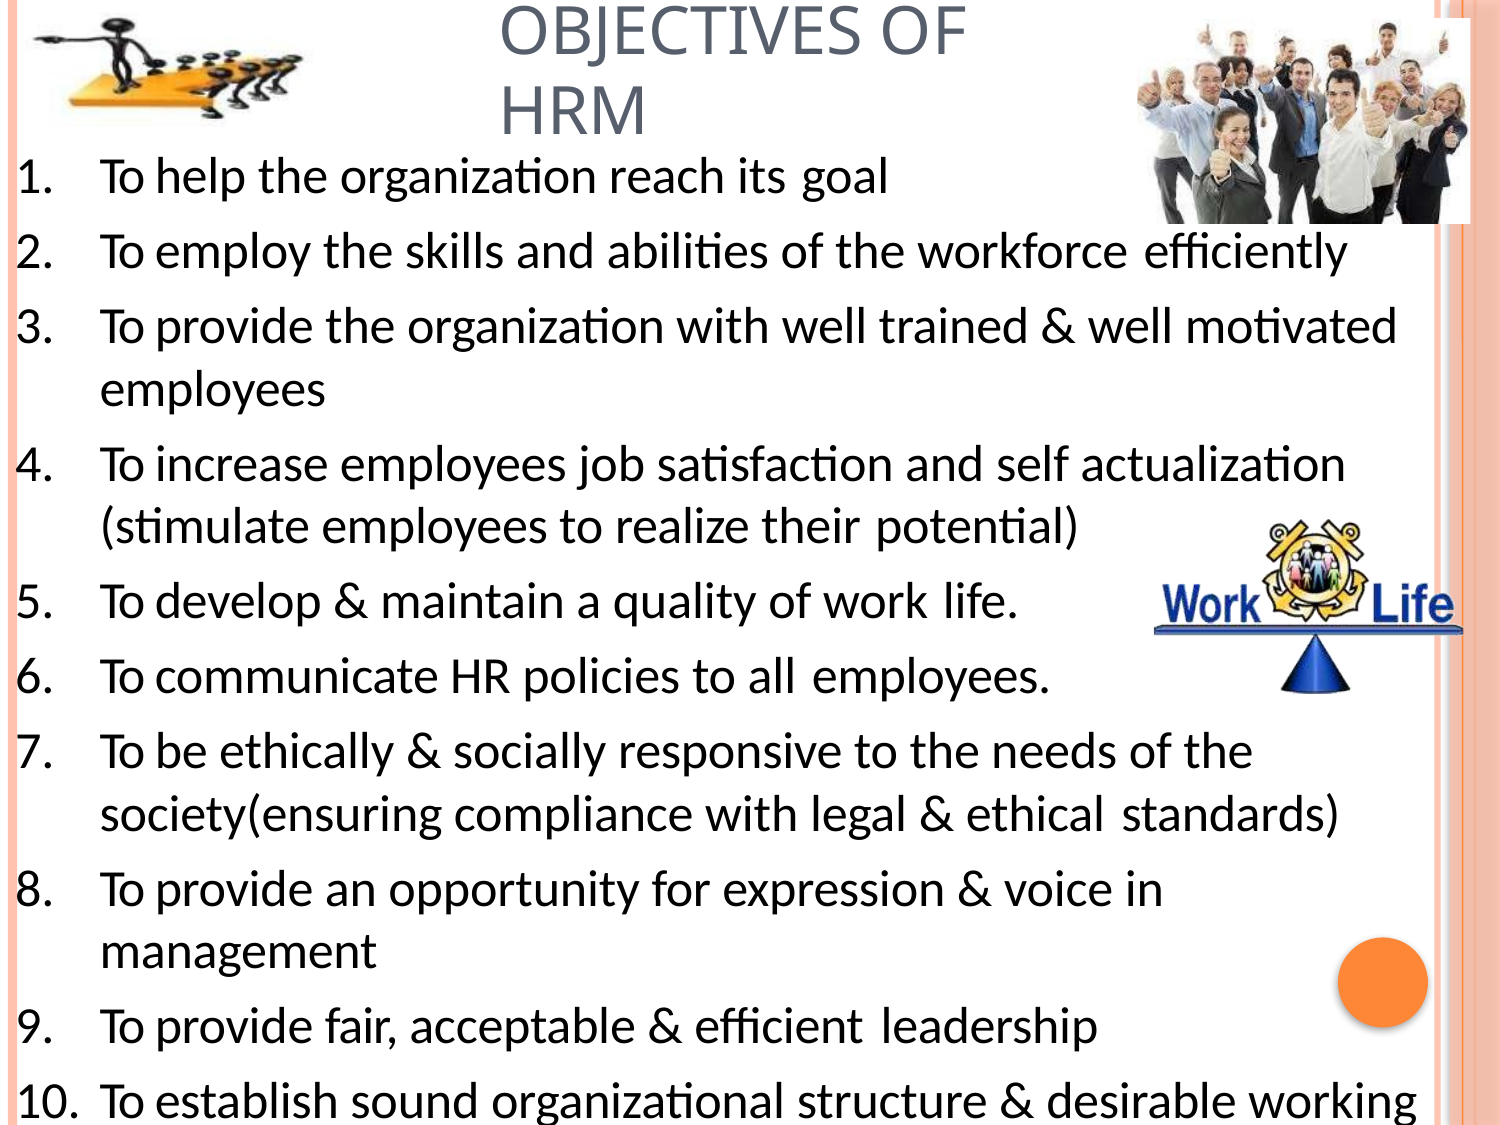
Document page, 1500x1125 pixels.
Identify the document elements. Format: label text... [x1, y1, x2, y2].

text_box [1137, 18, 1471, 224]
text_box [25, 12, 314, 127]
text_box [1153, 519, 1464, 694]
title Objectives of HRM [496, 0, 1004, 127]
text_box To help the organization reach its goal To employ the skills and abilities of the workforce efficiently To provide the organization with well trained & well motivated employees To increase employees job satisfaction and self actualization (stimulate employees to realize their potential) To develop & maintain a quality of work life. To communicate HR policies to all employees. To be ethically & socially responsive to the needs of the society(ensuring compliance with legal & ethical standards) To provide an opportunity for expression & voice in management To provide fair, acceptable & efficient leadership To establish sound organizational structure & desirable working relationships. [12, 127, 1474, 1125]
